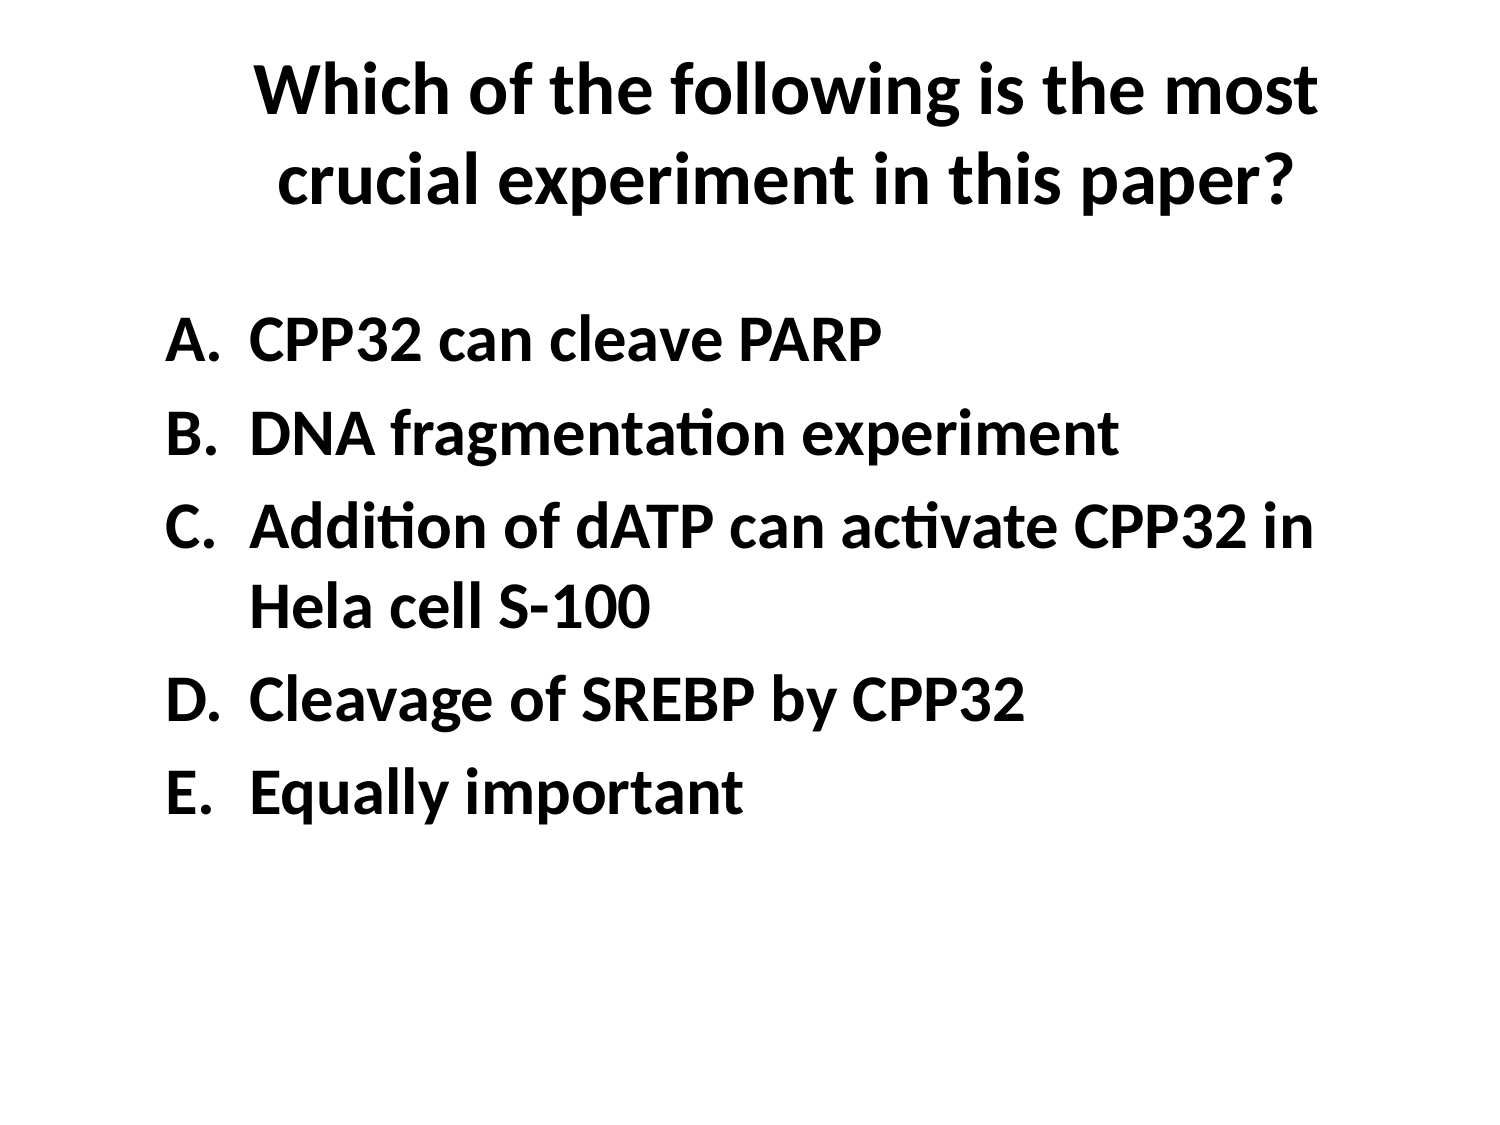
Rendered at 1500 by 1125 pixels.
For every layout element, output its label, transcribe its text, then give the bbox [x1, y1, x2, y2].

title Which of the following is the most crucial experiment in this paper? [150, 8, 1425, 250]
subtitle CPP32 can cleave PARP DNA fragmentation experiment Addition of dATP can activate CPP32 in Hela cell S-100 Cleavage of SREBP by CPP32 Equally important [150, 287, 1450, 1088]
